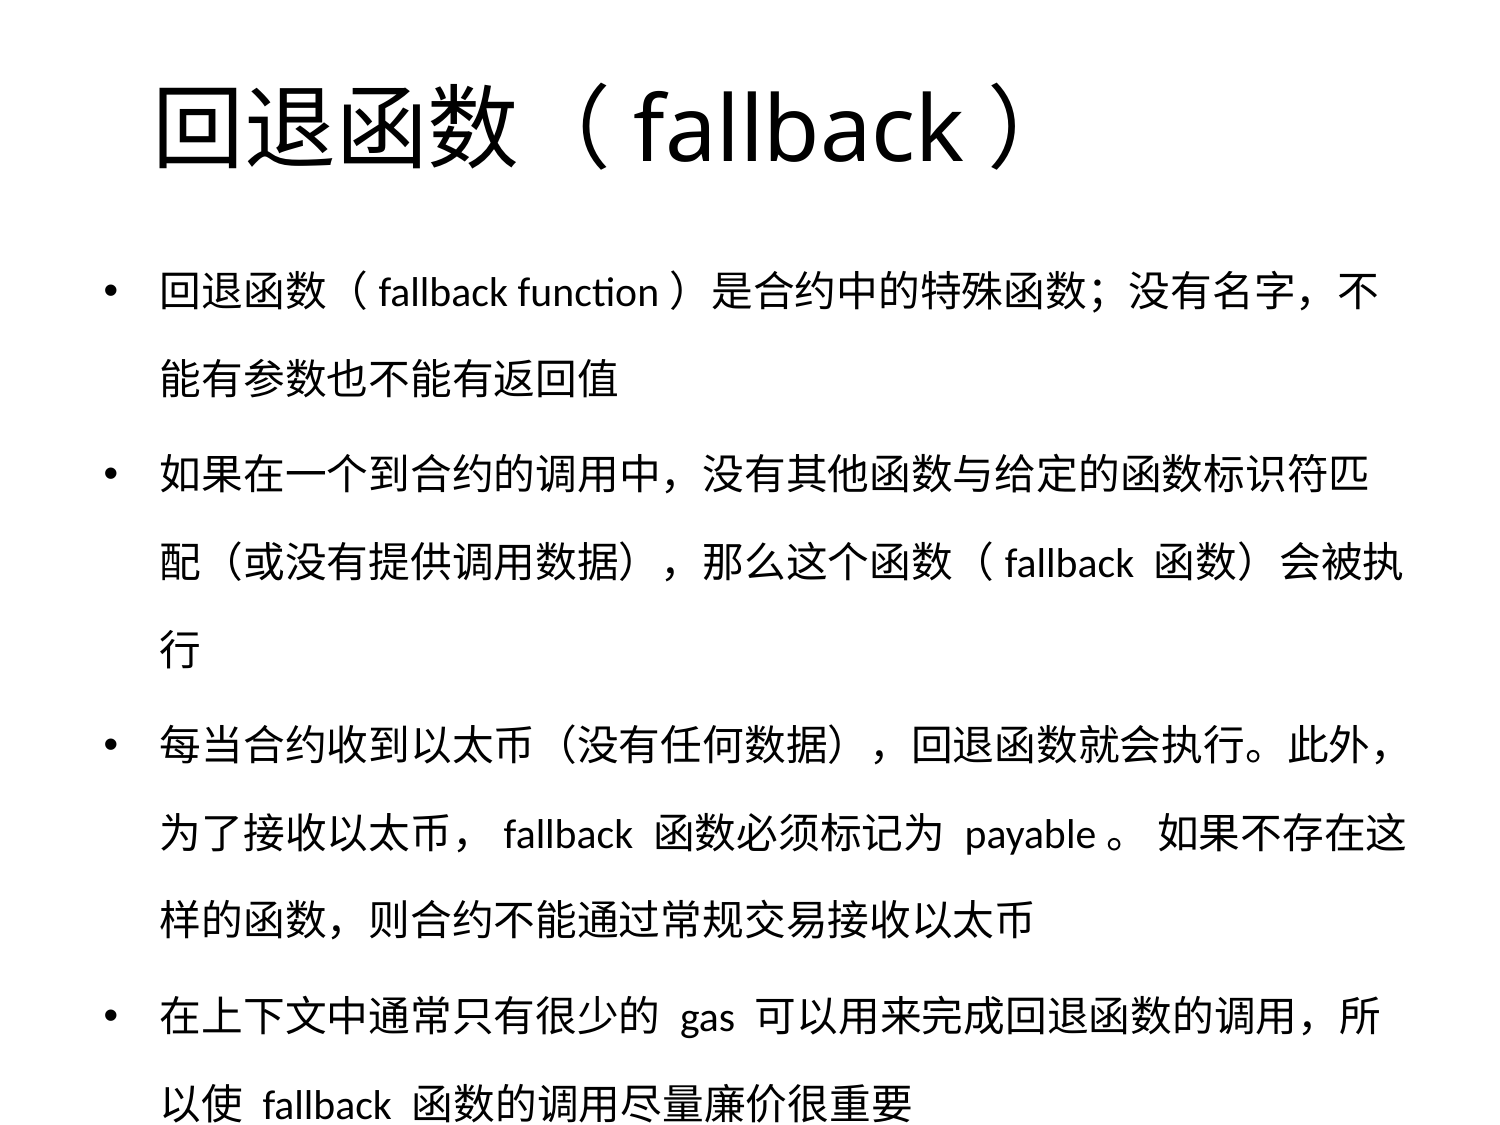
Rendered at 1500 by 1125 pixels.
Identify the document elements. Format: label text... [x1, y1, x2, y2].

title 回退函数（fallback） [75, 30, 1425, 219]
list 回退函数（fallback function）是合约中的特殊函数；没有名字，不能有参数也不能有返回值 如果在一个到合约的调用中，没有其他函数与给定的函数标识符匹配（或没有提供调用数据），那么这个函数（fallback 函数）会被执行 每当合约收到以太币（没有任何数据），回退函数就会执行。此外，为了接收以太币，fallback 函数必须标记为 payable。 如果不存在这样的函数，则合约不能通过常规交易接收以太币 在上下文中通常只有很少的 gas 可以用来完成回退函数的调用，所以使 fallback 函数的调用尽量廉价很重要 [88, 219, 1425, 1047]
